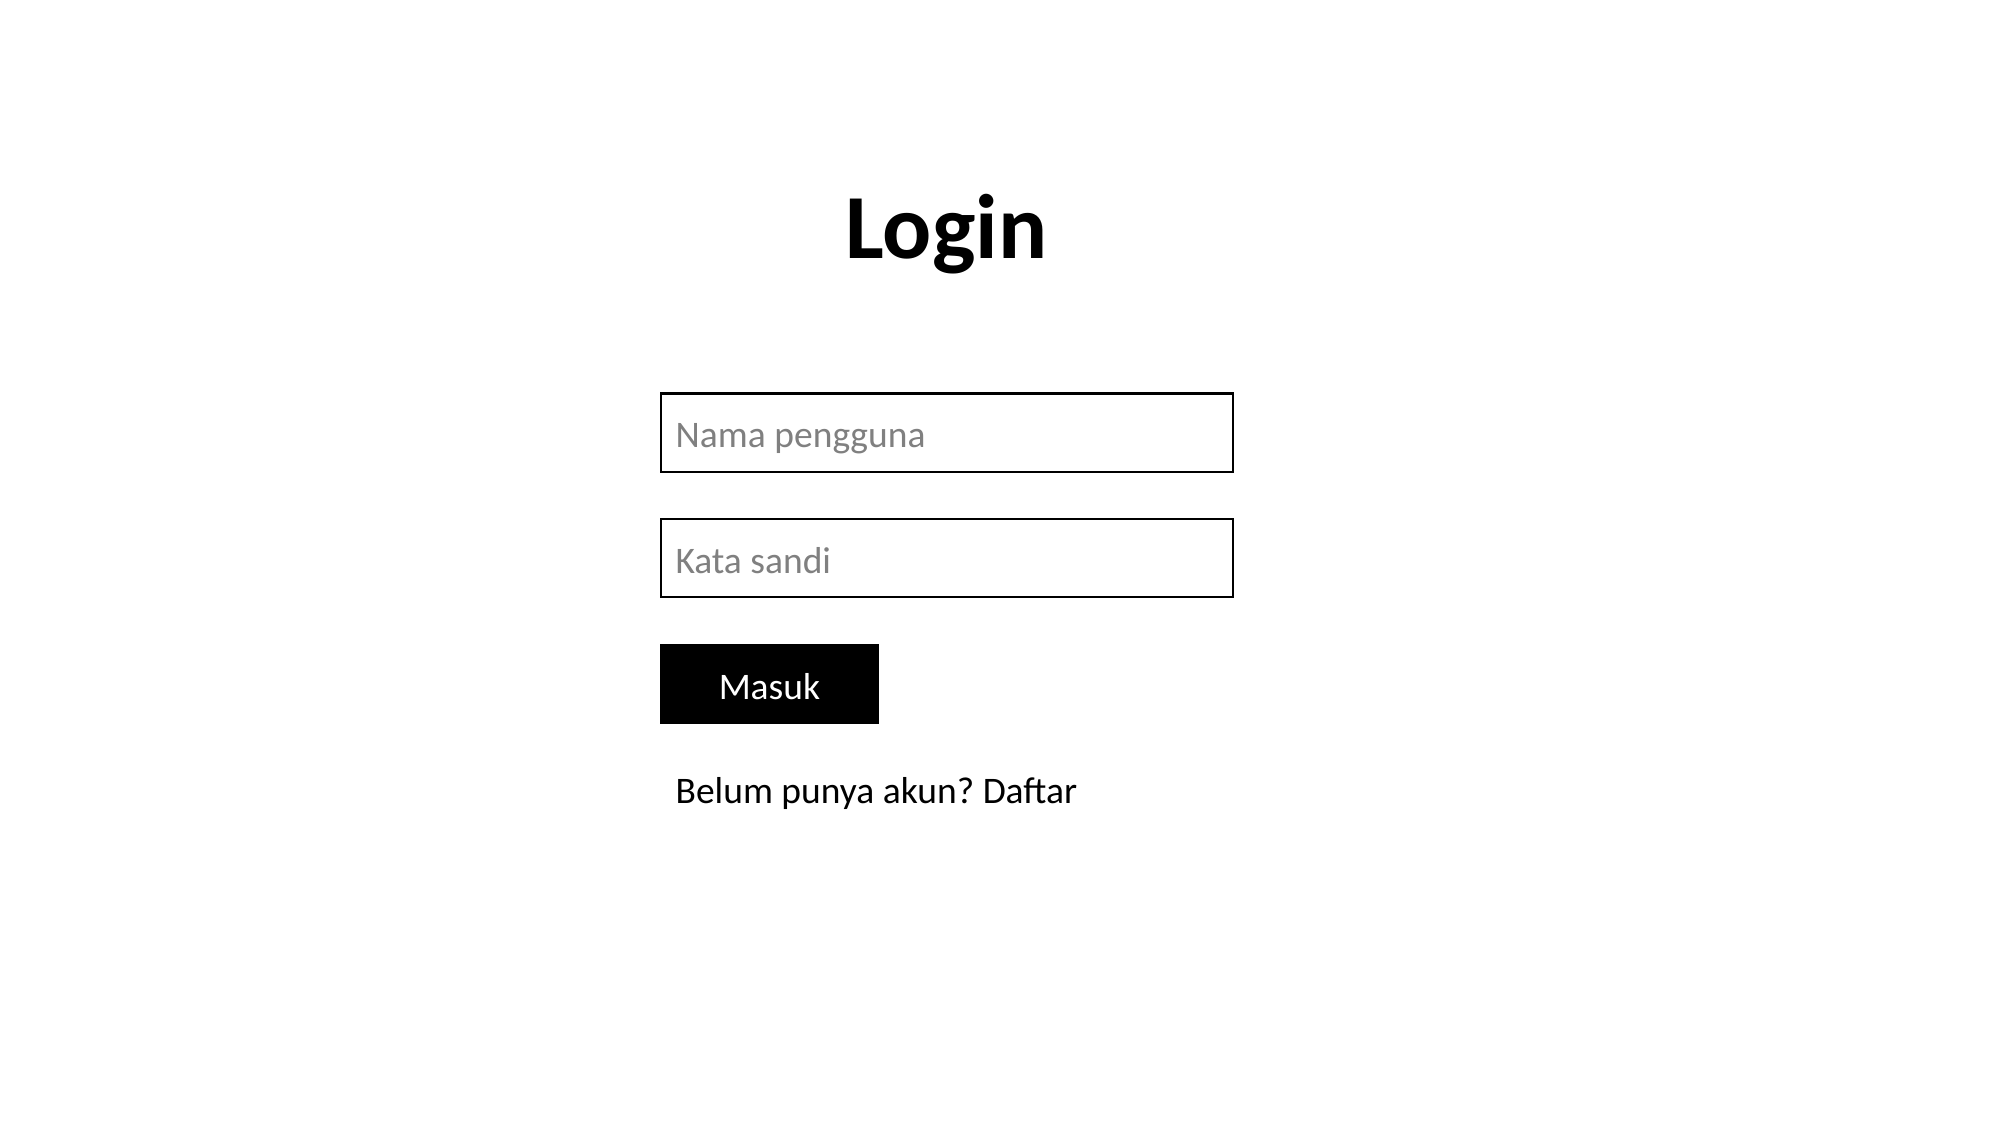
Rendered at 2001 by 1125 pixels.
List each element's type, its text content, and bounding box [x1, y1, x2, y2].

text_box Masuk [660, 644, 879, 724]
text_box Belum punya akun? Daftar [660, 758, 1250, 819]
text_box Login [610, 159, 1283, 285]
text_box Nama pengguna [660, 392, 1234, 473]
text_box Kata sandi [660, 518, 1234, 598]
